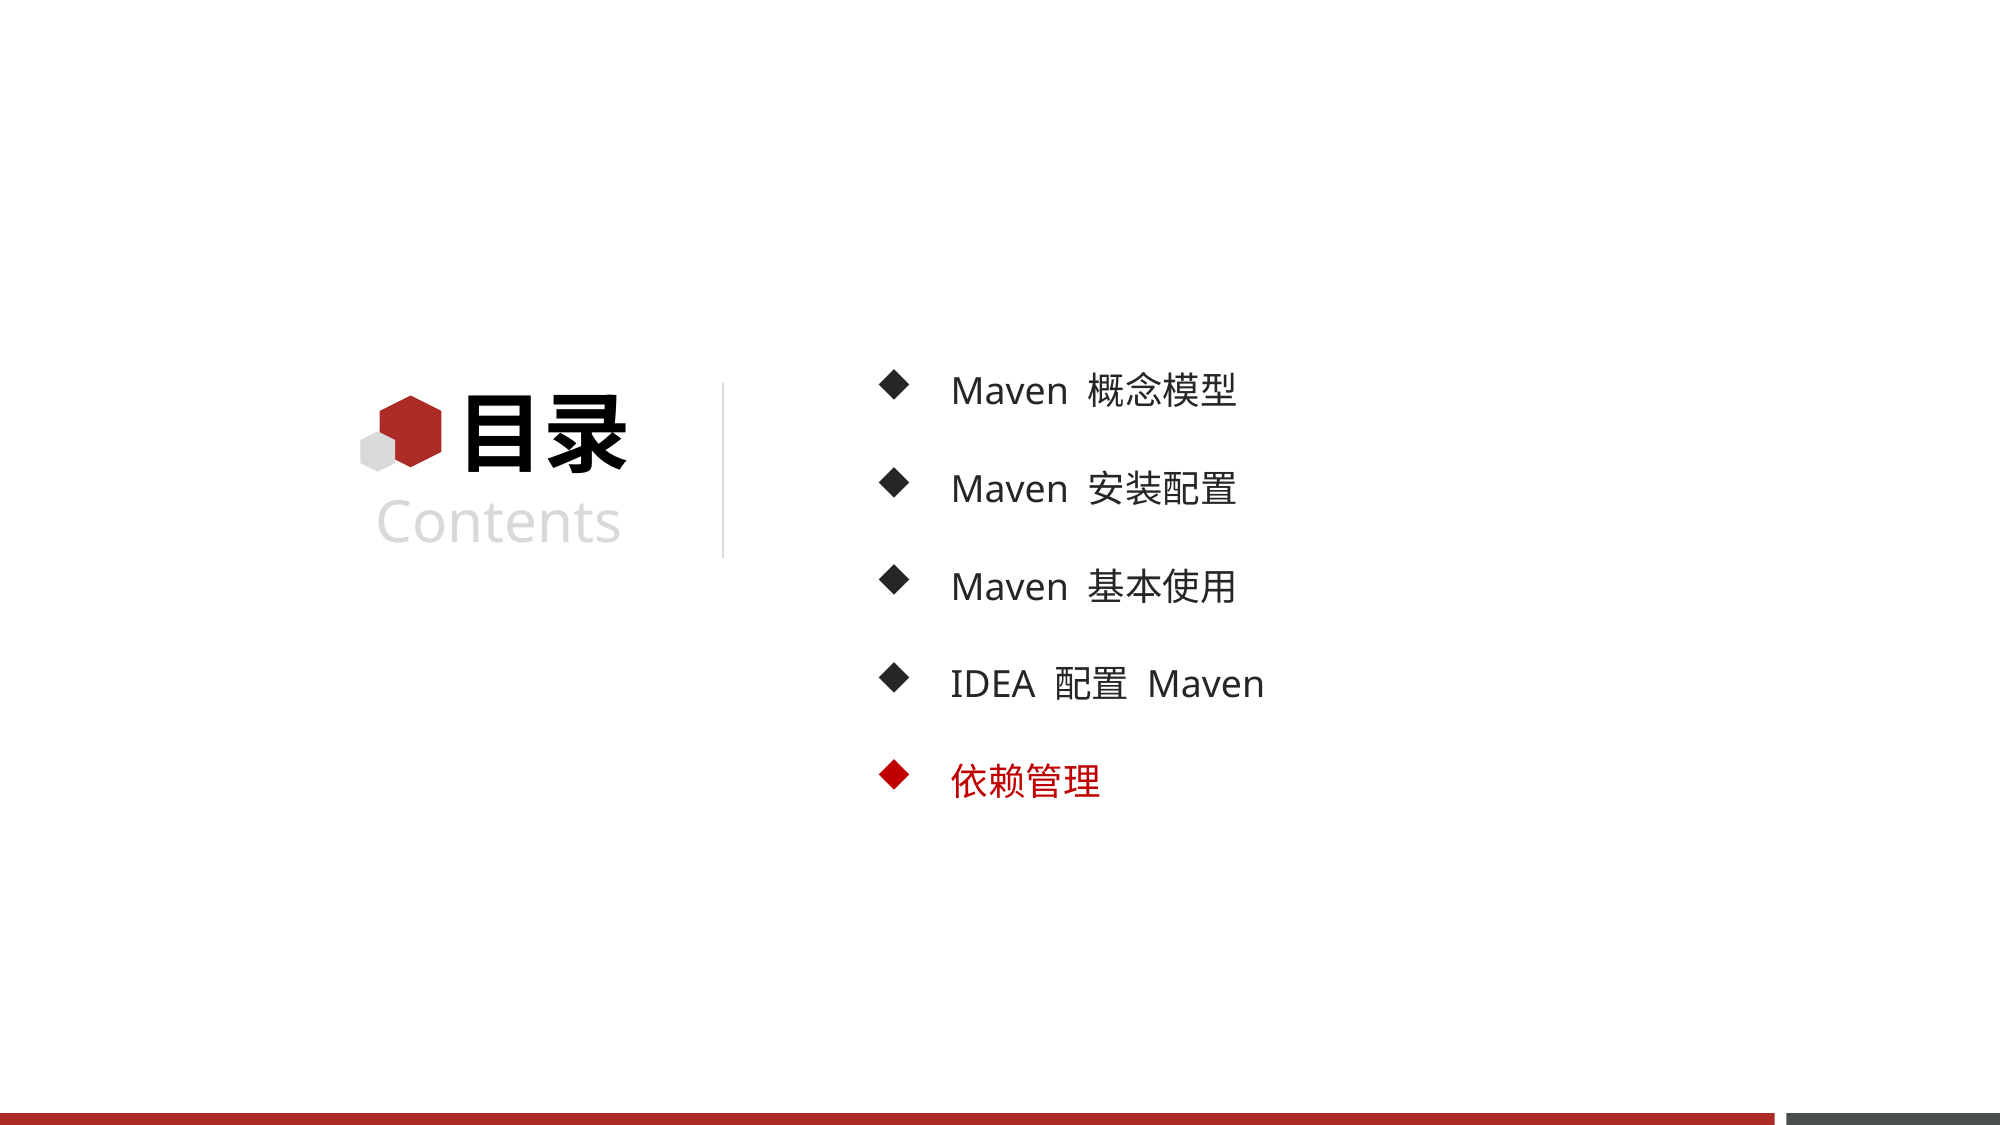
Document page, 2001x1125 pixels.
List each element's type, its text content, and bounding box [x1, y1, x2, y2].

list Maven 概念模型 Maven 安装配置 Maven 基本使用 IDEA 配置 Maven 依赖管理 [860, 213, 1841, 912]
